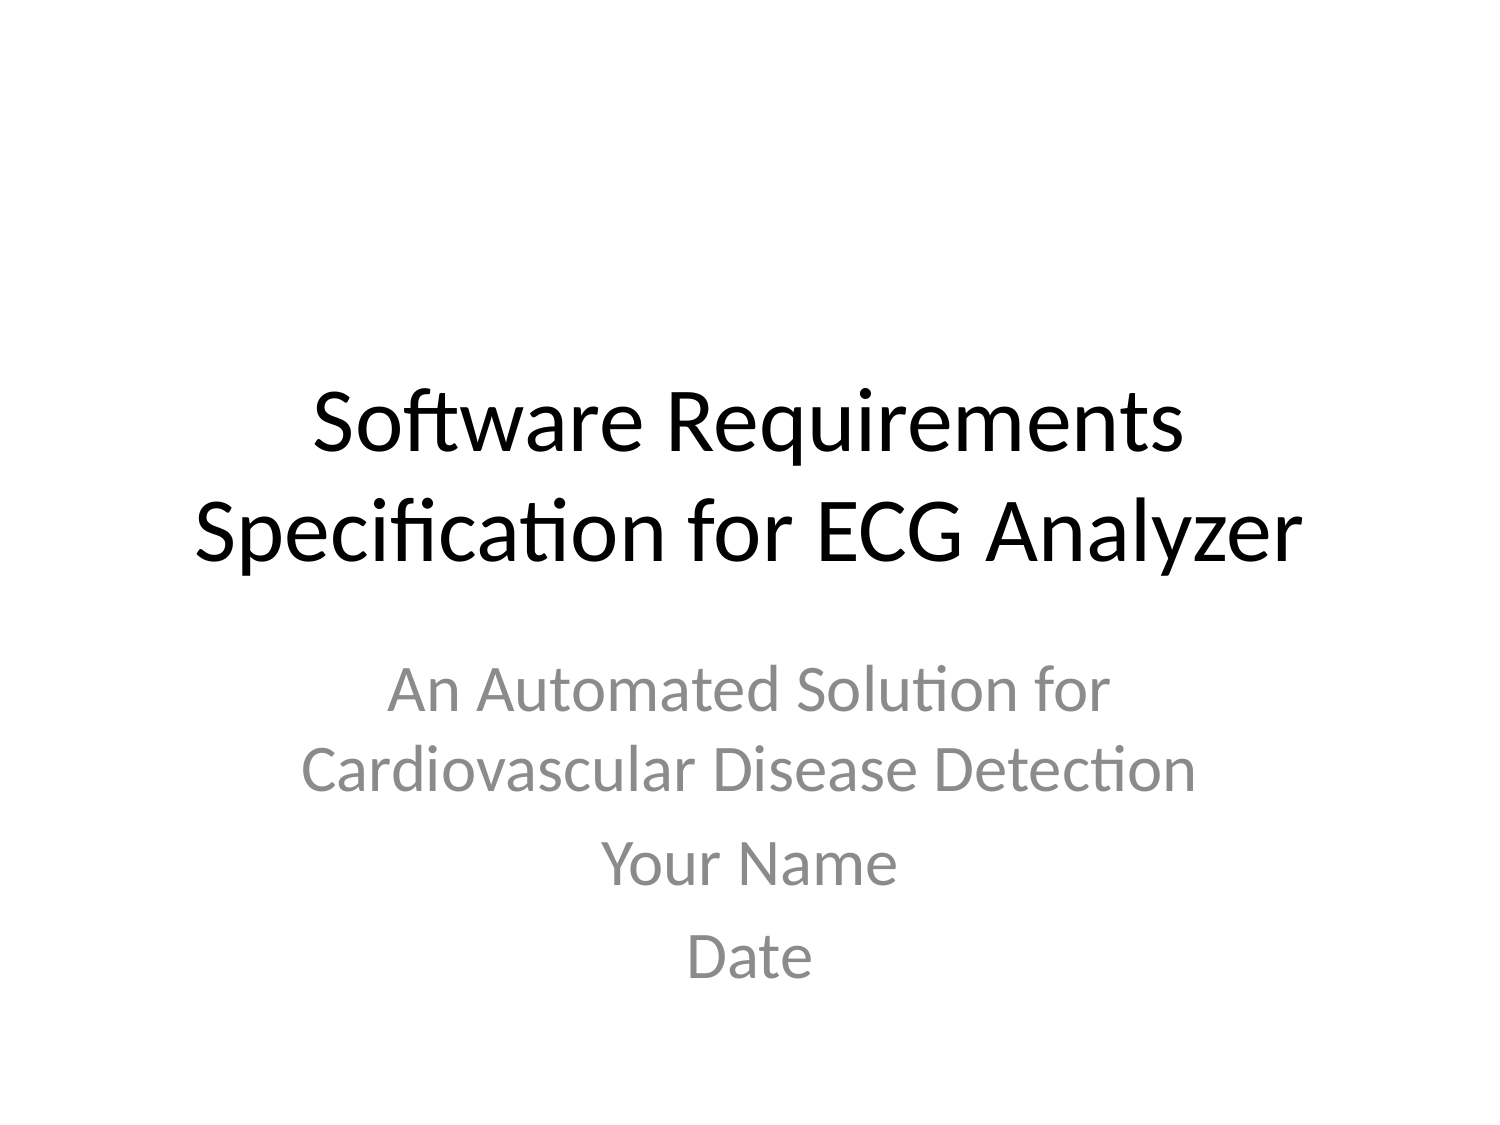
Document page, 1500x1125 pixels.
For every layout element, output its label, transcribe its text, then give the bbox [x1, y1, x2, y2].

title Software Requirements Specification for ECG Analyzer [112, 349, 1388, 591]
subtitle An Automated Solution for Cardiovascular Disease Detection Your Name Date [225, 637, 1275, 925]
